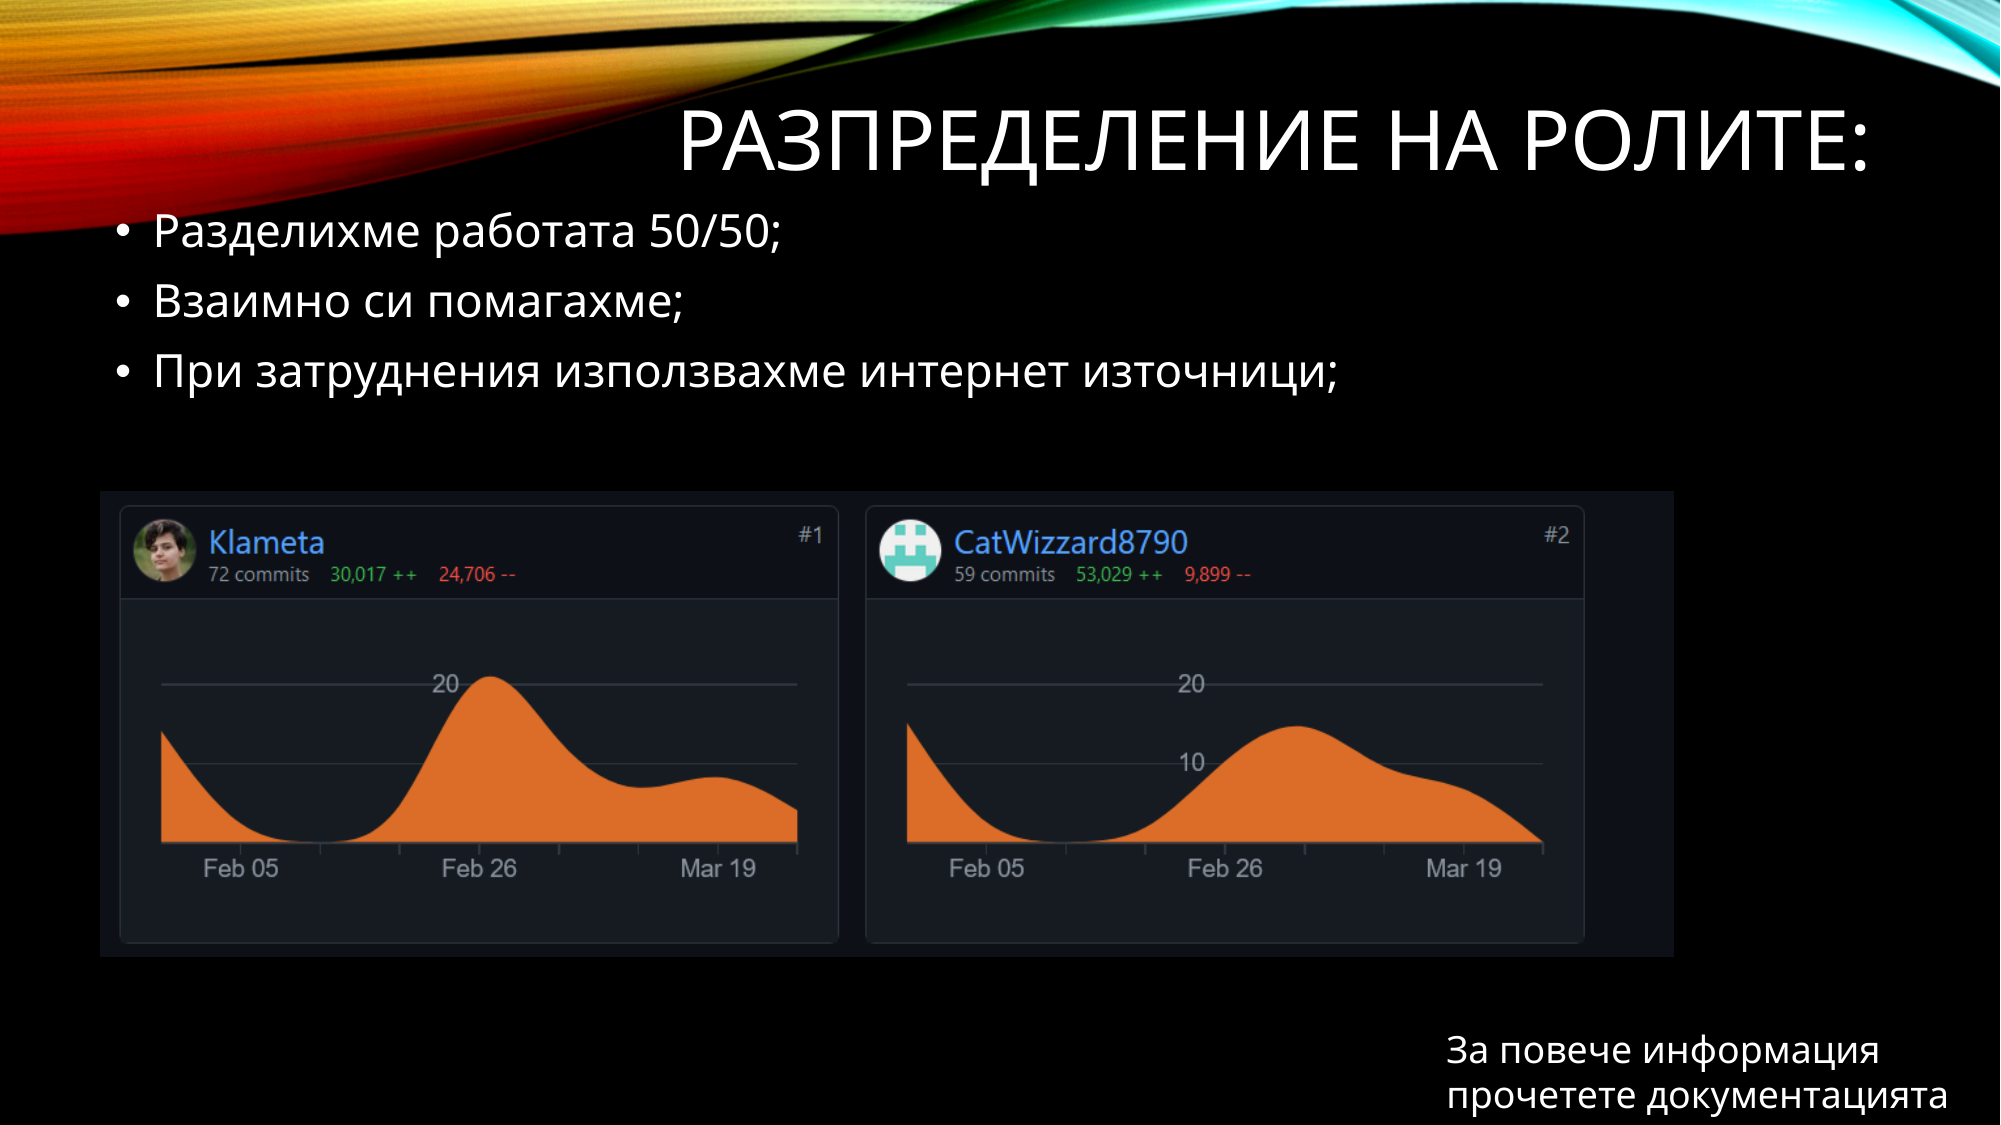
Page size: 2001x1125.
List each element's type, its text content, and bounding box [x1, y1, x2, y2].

picture [0, 0, 2000, 237]
picture [99, 490, 1674, 957]
list Разделихме работата 50/50; Взаимно си помагахме; При затруднения използвахме интернет източници; [100, 200, 1876, 486]
text_box За повече информация прочетете документацията [1431, 1018, 2000, 1124]
title Разпределение на Ролите: [474, 37, 1888, 250]
